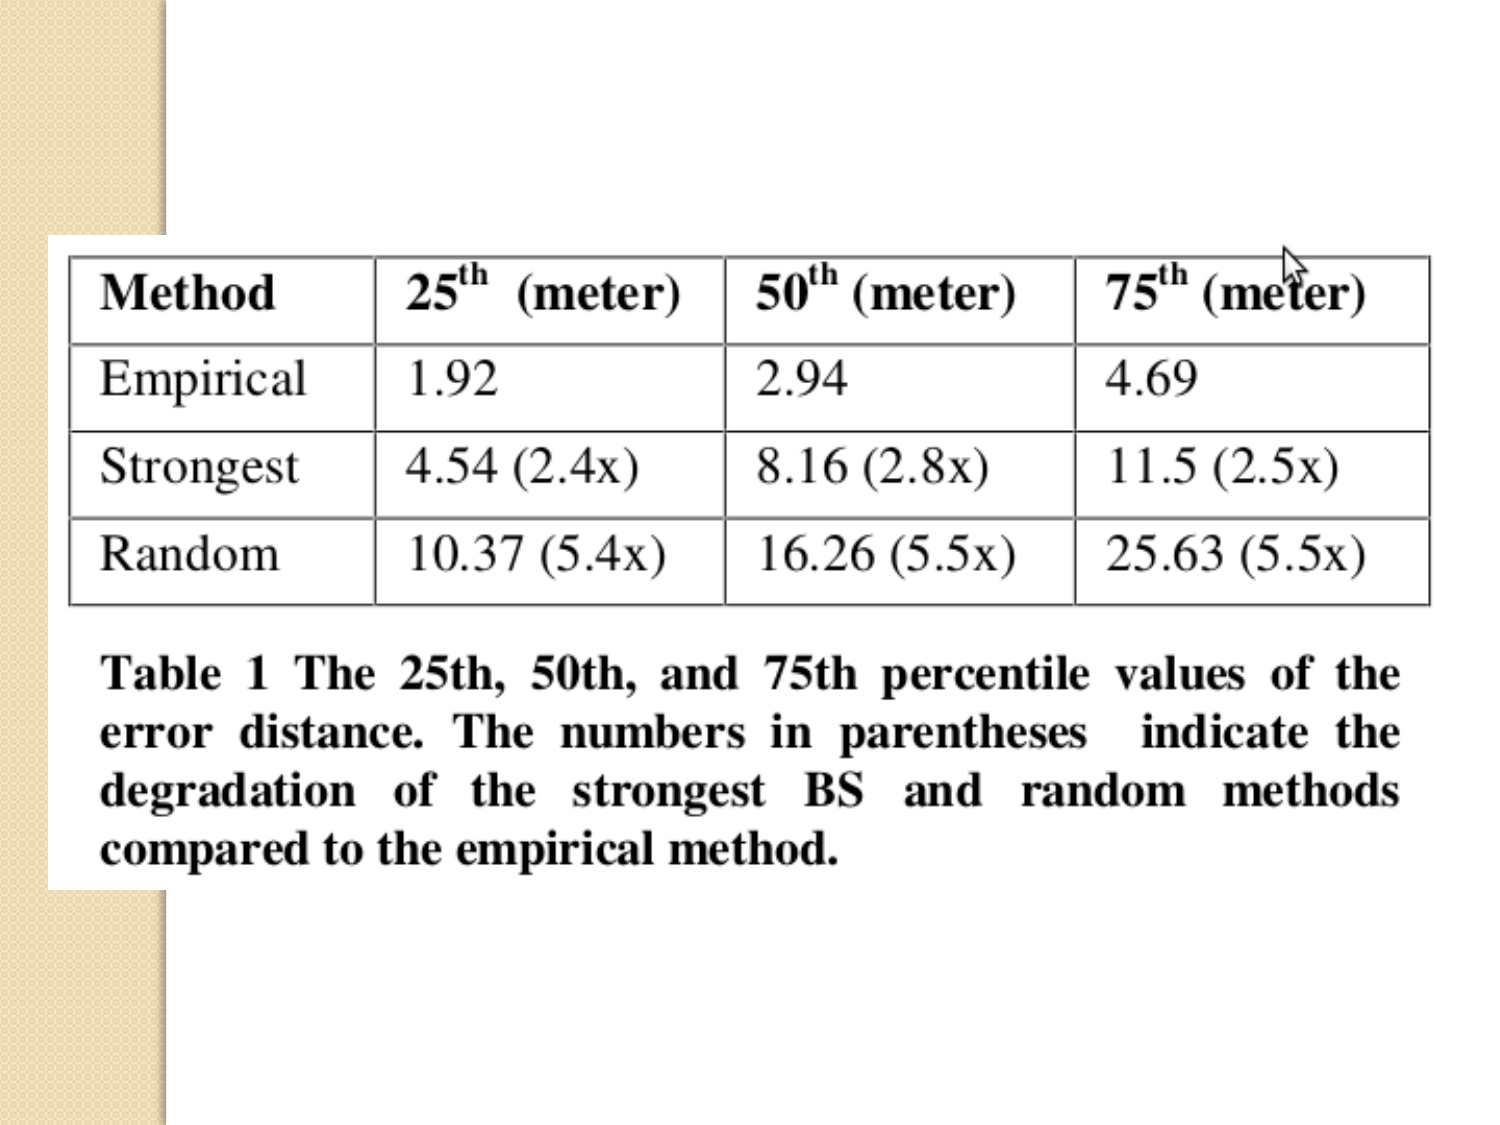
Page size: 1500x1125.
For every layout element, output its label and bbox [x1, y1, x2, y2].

picture [47, 235, 1453, 890]
